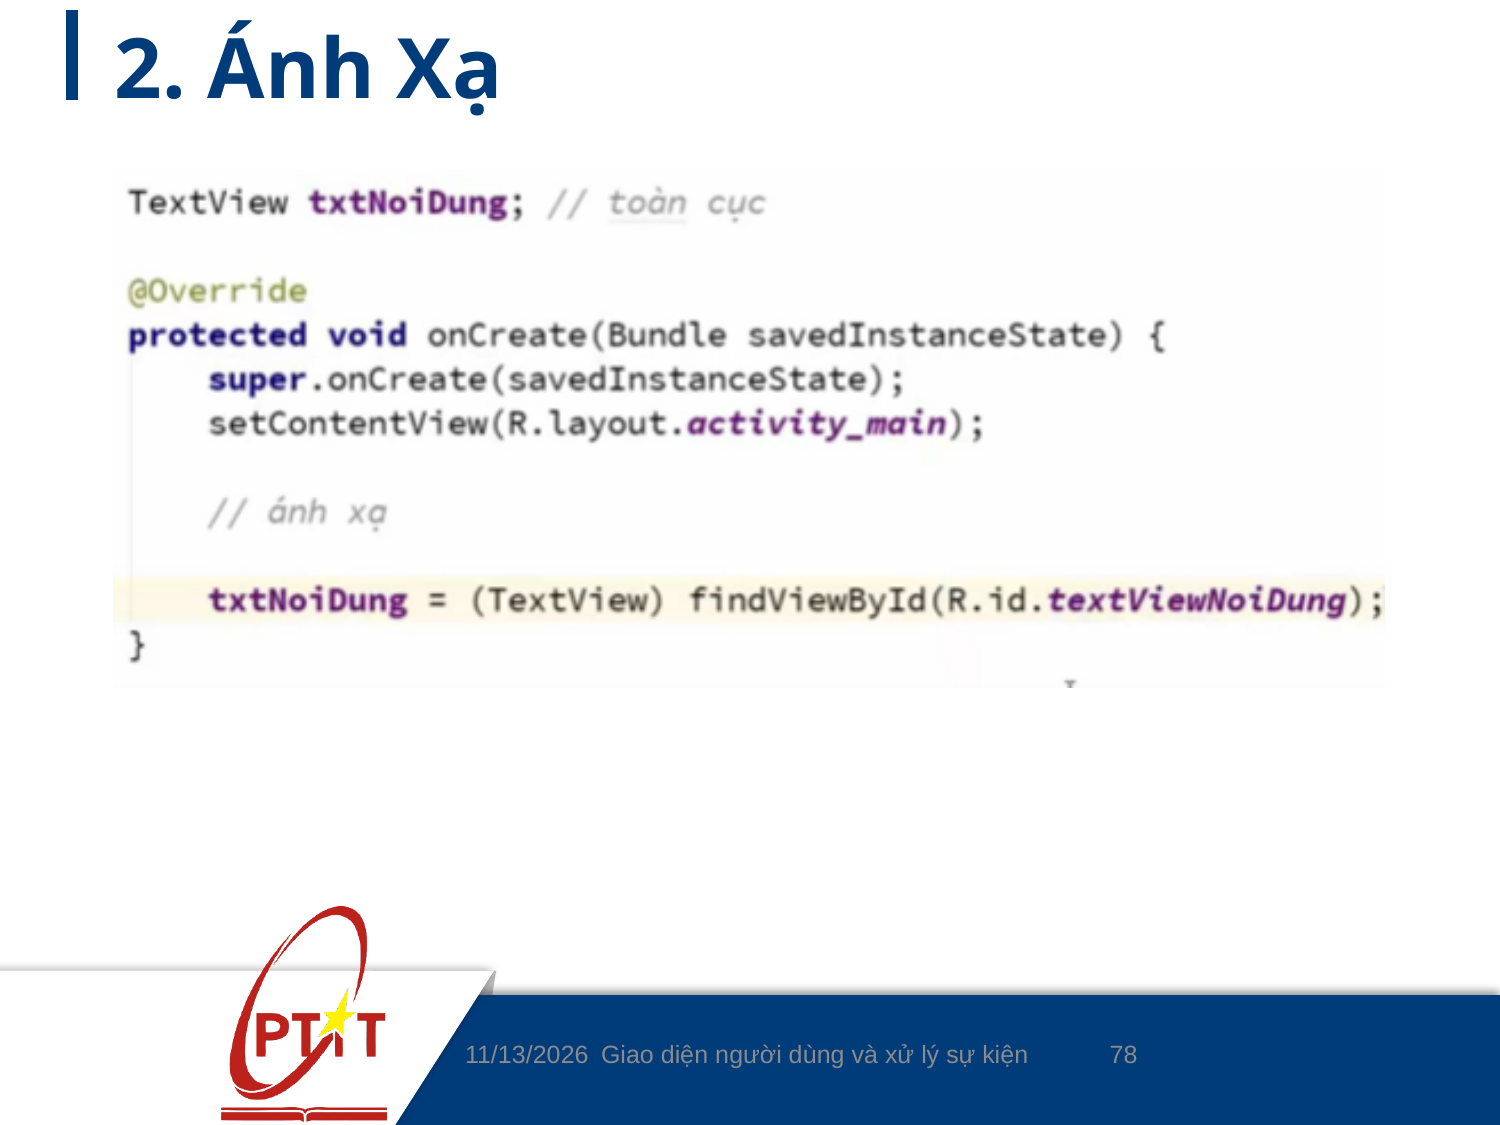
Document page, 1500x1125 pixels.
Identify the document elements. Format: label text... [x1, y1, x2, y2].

picture [221, 906, 387, 1122]
picture [113, 169, 1385, 688]
slide_number 78 [815, 1023, 1153, 1084]
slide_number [450, 1023, 561, 1084]
footer Giao diện người dùng và xử lý sự kiện [561, 1023, 815, 1084]
title 2. Ánh Xạ [99, 5, 1394, 138]
